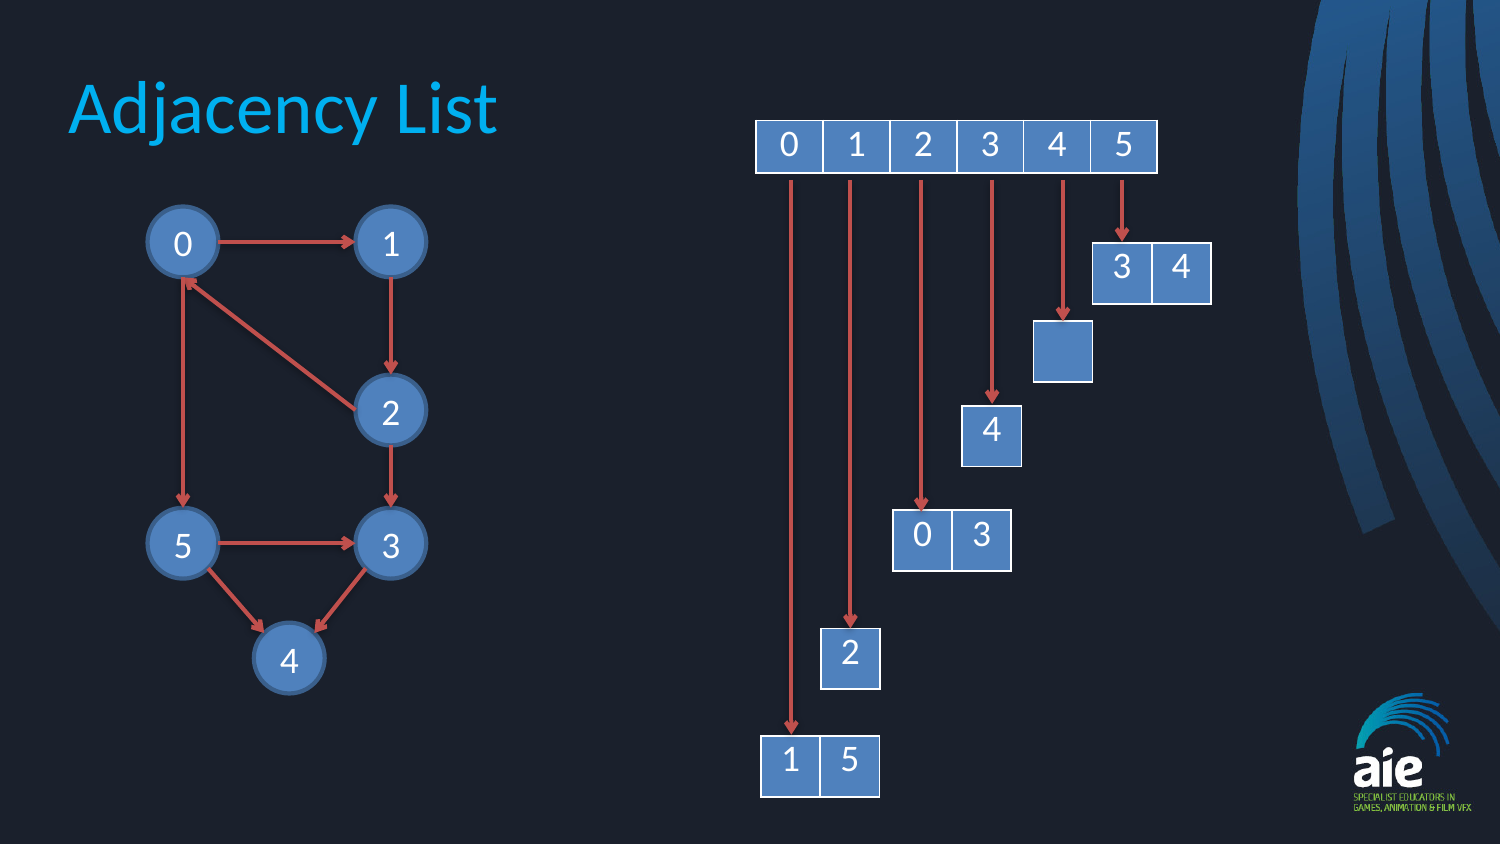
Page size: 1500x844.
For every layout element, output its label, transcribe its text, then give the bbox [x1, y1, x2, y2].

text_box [184, 277, 356, 411]
table_header 2 [822, 629, 879, 688]
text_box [314, 568, 366, 634]
table_header 5 [821, 737, 879, 796]
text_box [207, 568, 265, 634]
title Adjacency List [53, 33, 1425, 175]
table_header 3 [958, 121, 1023, 172]
picture [0, 0, 1500, 844]
table_header 5 [1091, 121, 1156, 172]
text_box 3 [353, 506, 429, 581]
table_header 2 [891, 121, 956, 172]
table_header 3 [953, 511, 1010, 570]
table_header 1 [762, 737, 819, 796]
text_box 5 [145, 506, 221, 581]
table_header 4 [1024, 121, 1090, 172]
table_header 3 [1093, 244, 1151, 303]
table_header 4 [963, 407, 1021, 466]
table_header 0 [757, 121, 822, 172]
table_header [1034, 322, 1092, 381]
text_box 1 [353, 204, 429, 280]
table_header 4 [1153, 244, 1210, 303]
text_box 4 [251, 620, 327, 696]
table_header 1 [824, 121, 889, 172]
text_box 0 [145, 204, 221, 279]
text_box 2 [354, 373, 429, 448]
table_header 0 [894, 511, 951, 570]
